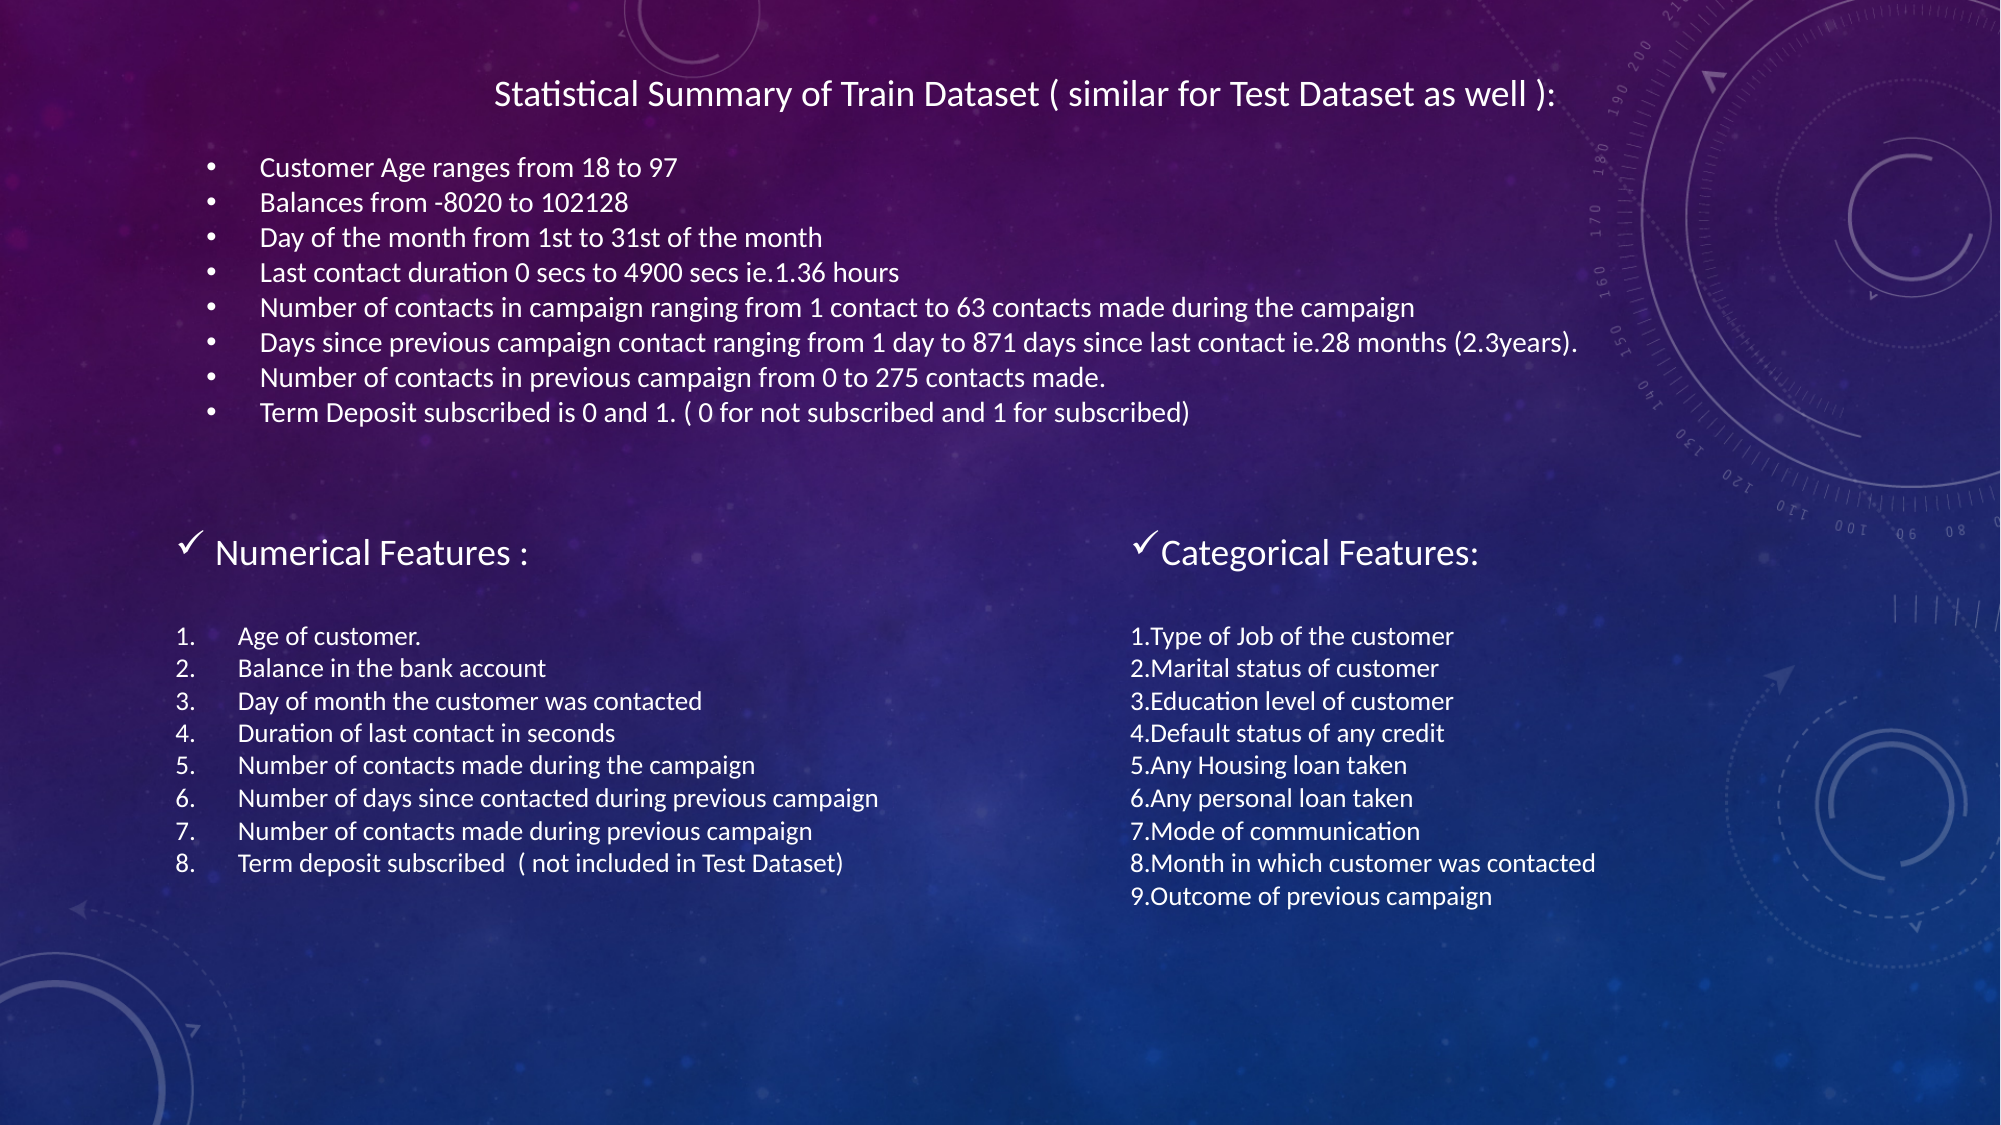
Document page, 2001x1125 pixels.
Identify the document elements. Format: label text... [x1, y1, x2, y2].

text_box Statistical Summary of Train Dataset ( similar for Test Dataset as well ): Customer Age ranges from 18 to 97 Balances from -8020 to 102128 Day of the month from 1st to 31st of the month Last contact duration 0 secs to 4900 secs ie.1.36 hours Number of contacts in campaign ranging from 1 contact to 63 contacts made during the campaign Days since previous campaign contact ranging from 1 day to 871 days since last contact ie.28 months (2.3years). Number of contacts in previous campaign from 0 to 275 contacts made. Term Deposit subscribed is 0 and 1. ( 0 for not subscribed and 1 for subscribed) [191, 61, 1869, 526]
text_box Categorical Features: Type of Job of the customer Marital status of customer Education level of customer Default status of any credit Any Housing loan taken Any personal loan taken Mode of communication Month in which customer was contacted Outcome of previous campaign [1115, 520, 2000, 918]
picture [0, 0, 2001, 1125]
text_box Numerical Features : Age of customer. Balance in the bank account Day of month the customer was contacted Duration of last contact in seconds Number of contacts made during the campaign Number of days since contacted during previous campaign Number of contacts made during previous campaign Term deposit subscribed ( not included in Test Dataset) [160, 520, 930, 963]
